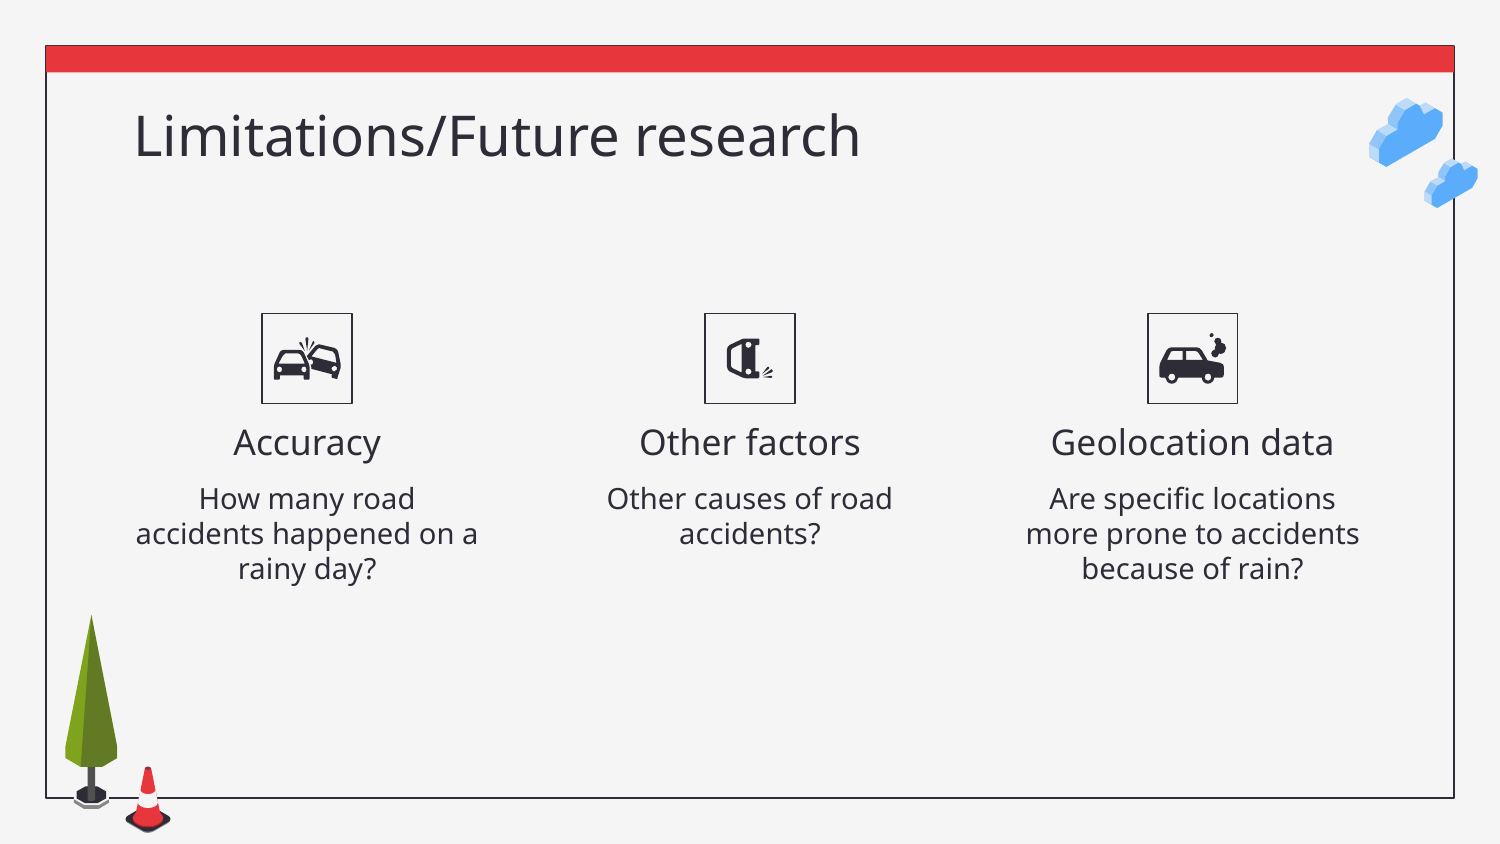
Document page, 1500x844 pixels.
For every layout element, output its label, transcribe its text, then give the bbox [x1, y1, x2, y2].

text_box [726, 338, 760, 379]
title Limitations/Future research [118, 85, 1382, 180]
subtitle Are specific locations more prone to accidents because of rain? [1003, 478, 1382, 609]
text_box [762, 366, 773, 378]
subtitle Accuracy [118, 391, 497, 478]
text_box [262, 313, 353, 404]
subtitle How many road accidents happened on a rainy day? [118, 478, 497, 609]
text_box [1159, 347, 1224, 384]
text_box [1147, 313, 1238, 404]
text_box [704, 313, 795, 404]
subtitle Other causes of road accidents? [560, 478, 940, 609]
text_box [1211, 337, 1227, 358]
subtitle Other factors [560, 391, 940, 478]
subtitle Geolocation data [1003, 391, 1382, 478]
text_box [273, 337, 341, 380]
